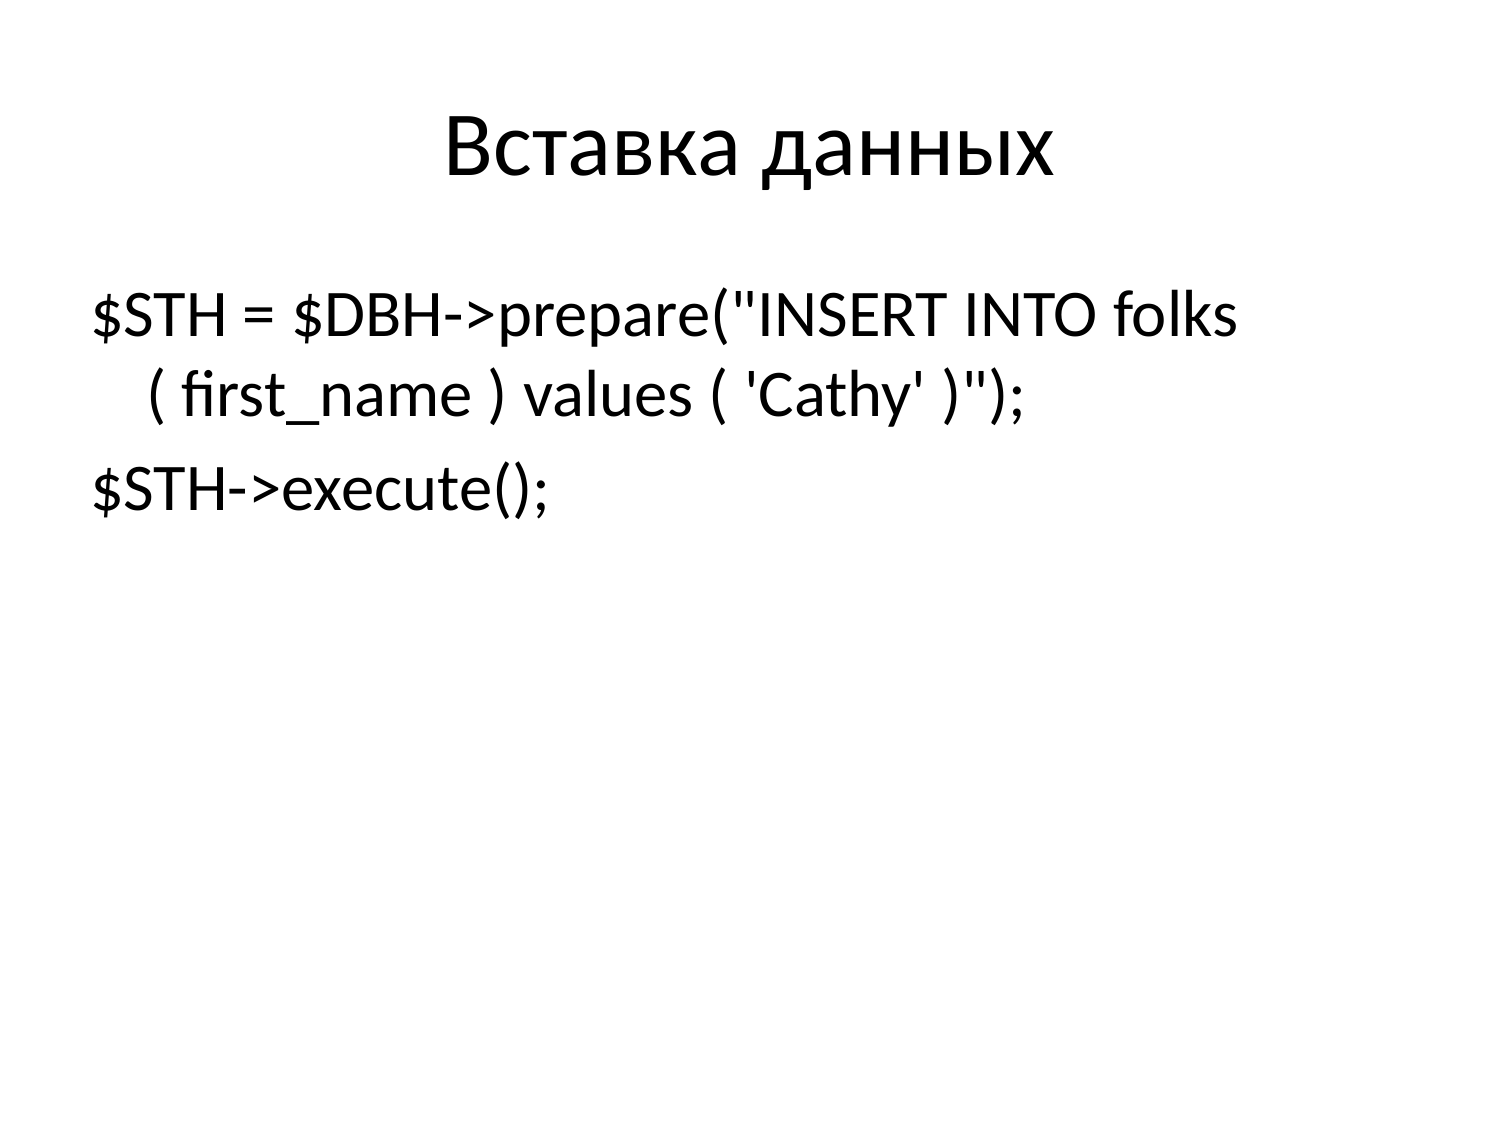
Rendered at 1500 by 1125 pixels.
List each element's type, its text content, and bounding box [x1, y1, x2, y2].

title Вставка данных [75, 45, 1425, 233]
list $STH = $DBH->prepare("INSERT INTO folks ( first_name ) values ( 'Cathy' )"); $STH->execute(); [75, 262, 1425, 1005]
